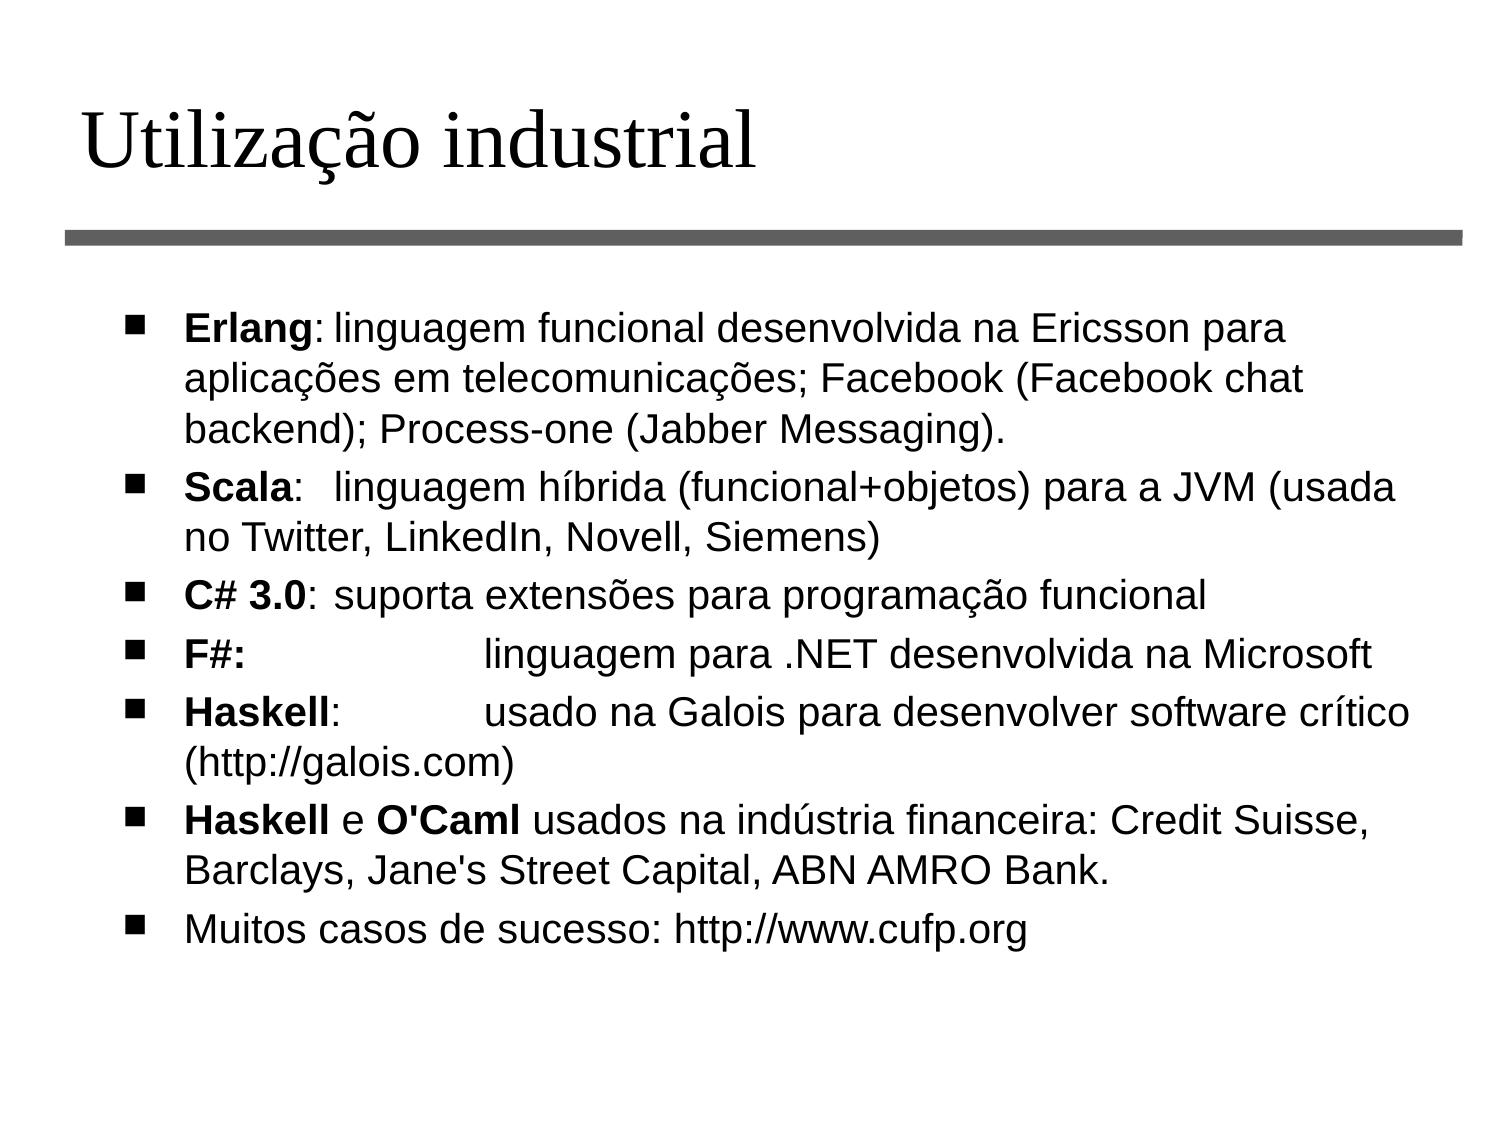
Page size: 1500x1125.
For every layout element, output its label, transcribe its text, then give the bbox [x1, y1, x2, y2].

list Erlang: linguagem funcional desenvolvida na Ericsson para aplicações em telecomunicações; Facebook (Facebook chat backend); Process-one (Jabber Messaging). Scala: linguagem híbrida (funcional+objetos) para a JVM (usada no Twitter, LinkedIn, Novell, Siemens) C# 3.0: suporta extensões para programação funcional F#: linguagem para .NET desenvolvida na Microsoft Haskell: usado na Galois para desenvolver software crítico (http://galois.com) Haskell e O'Caml usados na indústria financeira: Credit Suisse, Barclays, Jane's Street Capital, ABN AMRO Bank. Muitos casos de sucesso: http://www.cufp.org [112, 293, 1463, 1047]
title Utilização industrial [64, 43, 1463, 225]
